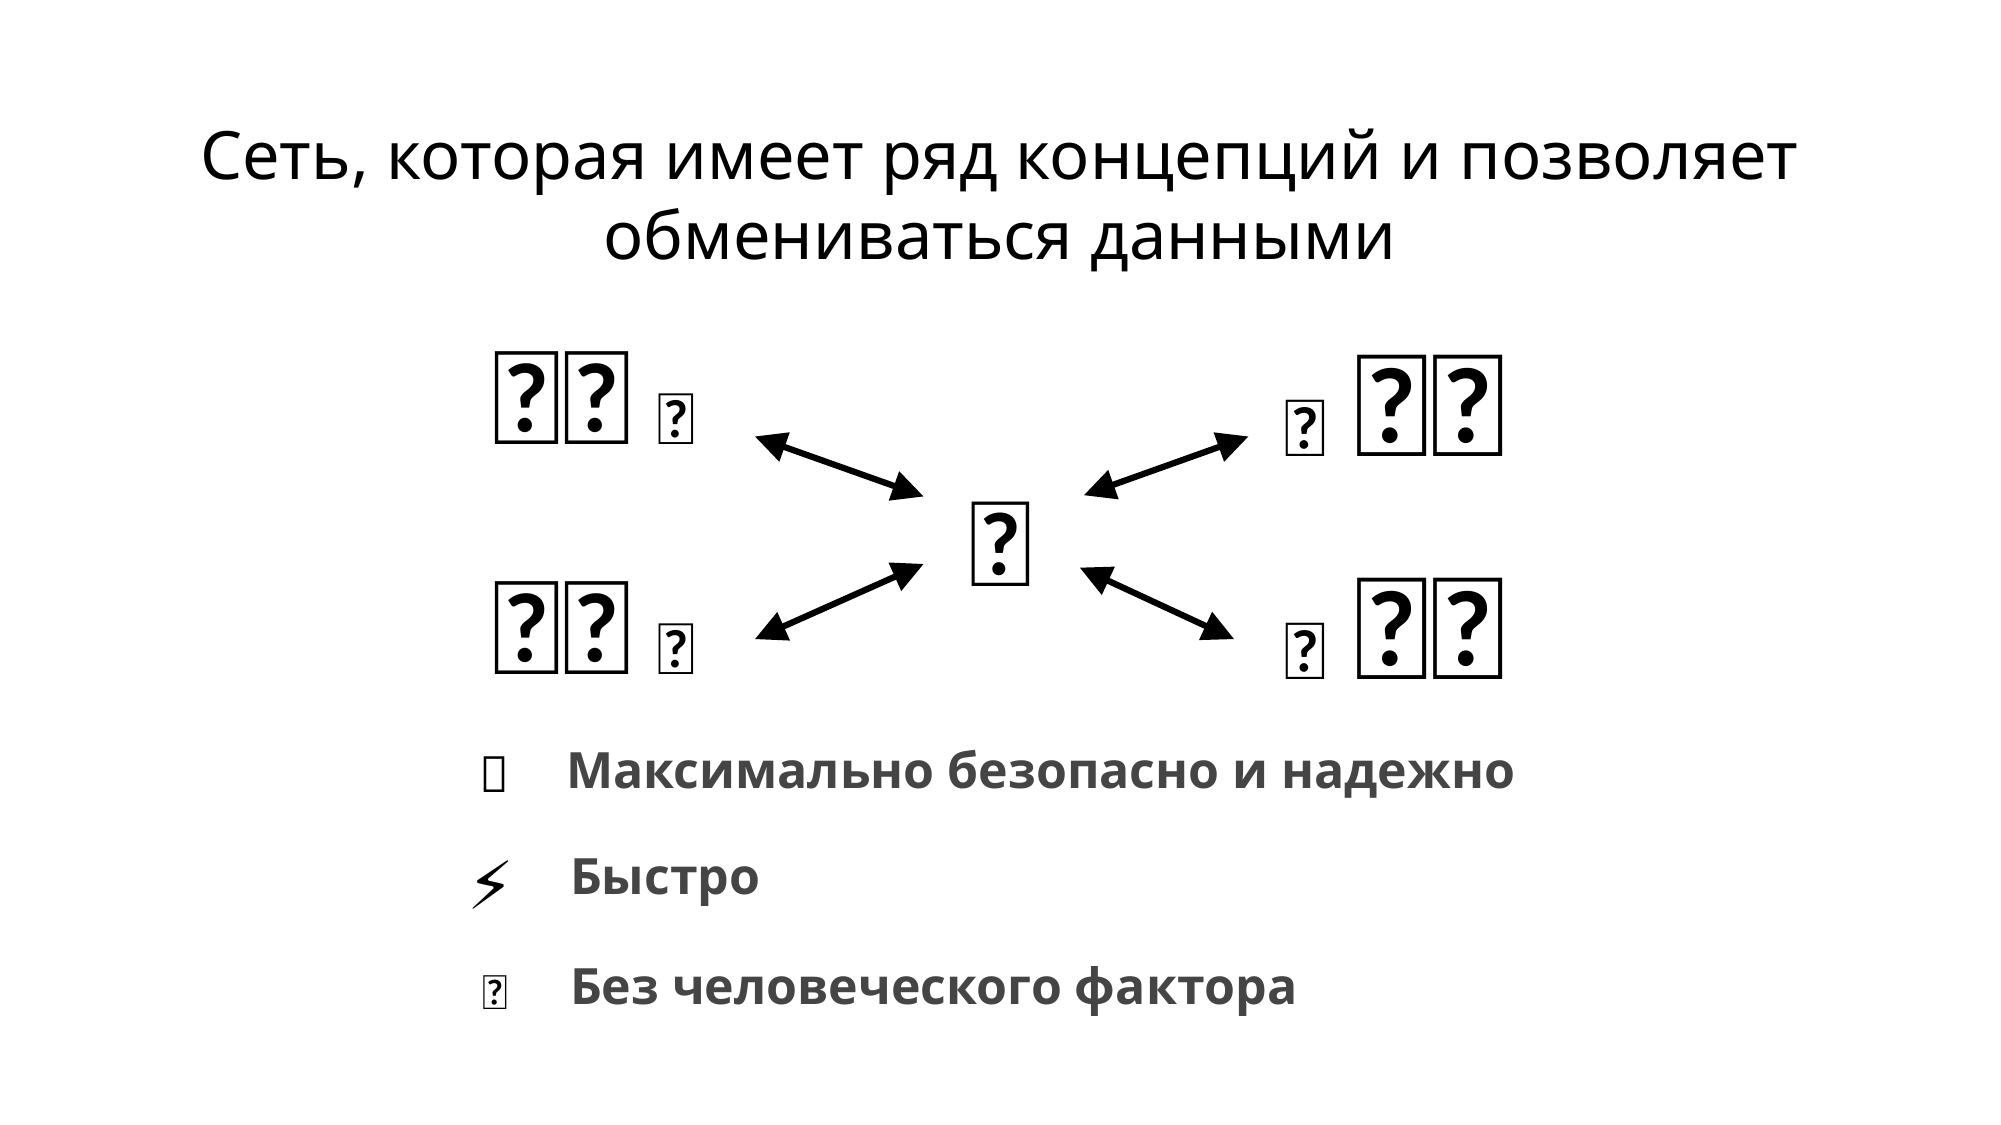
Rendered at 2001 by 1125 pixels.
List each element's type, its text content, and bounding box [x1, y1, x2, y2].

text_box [755, 563, 924, 639]
text_box 🌐 [955, 453, 1049, 619]
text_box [755, 436, 924, 497]
text_box Быстро [555, 837, 2000, 913]
text_box 🤖 [467, 951, 523, 1027]
text_box Максимально безопасно и надежно [551, 731, 2000, 807]
text_box 🔐 [465, 735, 525, 811]
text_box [1083, 436, 1249, 496]
text_box Сеть, которая имеет ряд концепций и позволяет обмениваться данными [0, 105, 2000, 281]
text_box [1079, 567, 1234, 640]
text_box 📃 👨🏾 [1269, 521, 1522, 717]
text_box Без человеческого фактора [555, 947, 2000, 1023]
text_box 📃 👱🏻 [1269, 299, 1522, 495]
text_box 👨🏻 📃 [477, 529, 736, 710]
text_box ⚡️ [453, 835, 545, 930]
text_box 👩🏼 📃 [477, 299, 736, 480]
